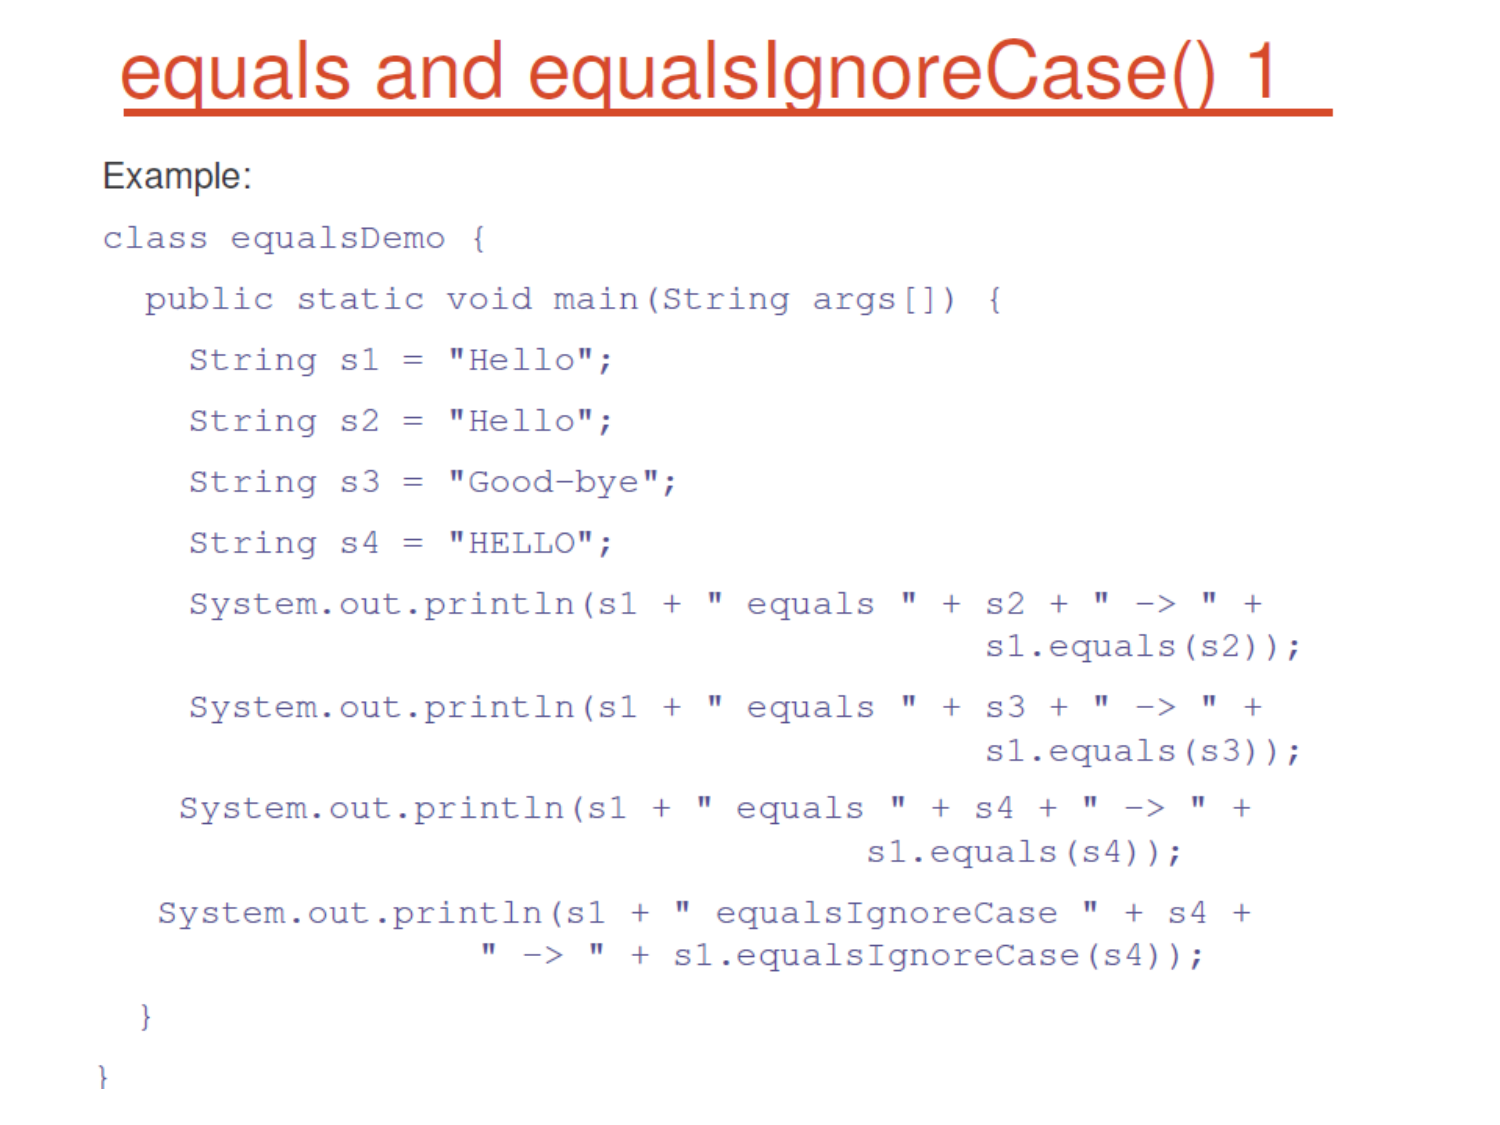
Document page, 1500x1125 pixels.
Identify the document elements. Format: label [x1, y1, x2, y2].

picture [74, 37, 1402, 1090]
